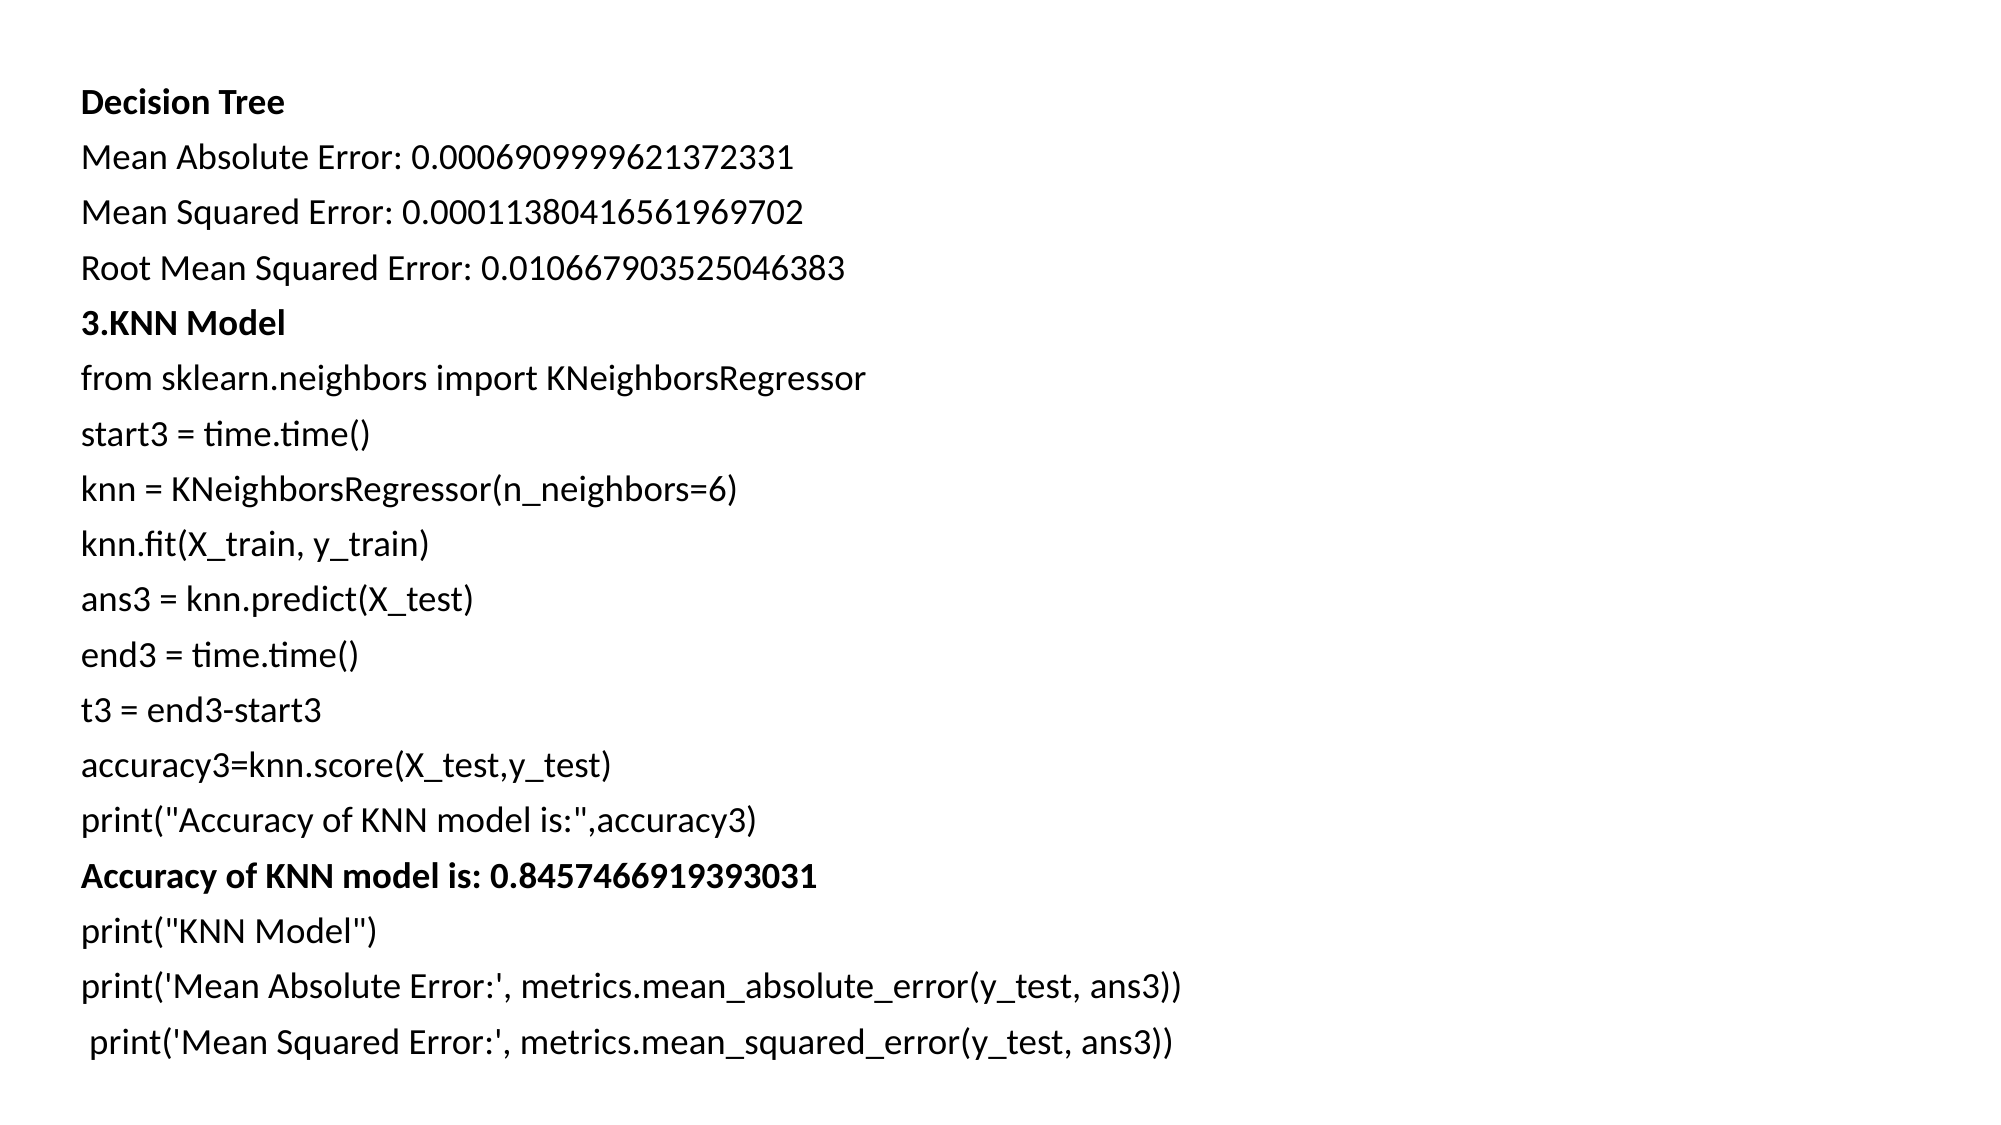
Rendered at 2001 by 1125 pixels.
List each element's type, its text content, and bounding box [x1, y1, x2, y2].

subtitle Decision Tree Mean Absolute Error: 0.0006909999621372331 Mean Squared Error: 0.00011380416561969702 Root Mean Squared Error: 0.010667903525046383 3.KNN Model from sklearn.neighbors import KNeighborsRegressor start3 = time.time() knn = KNeighborsRegressor(n_neighbors=6) knn.fit(X_train, y_train) ans3 = knn.predict(X_test) end3 = time.time() t3 = end3-start3 accuracy3=knn.score(X_test,y_test) print("Accuracy of KNN model is:",accuracy3) Accuracy of KNN model is: 0.8457466919393031 print("KNN Model") print('Mean Absolute Error:', metrics.mean_absolute_error(y_test, ans3)) print('Mean Squared Error:', metrics.mean_squared_error(y_test, ans3)) [65, 75, 1910, 1071]
